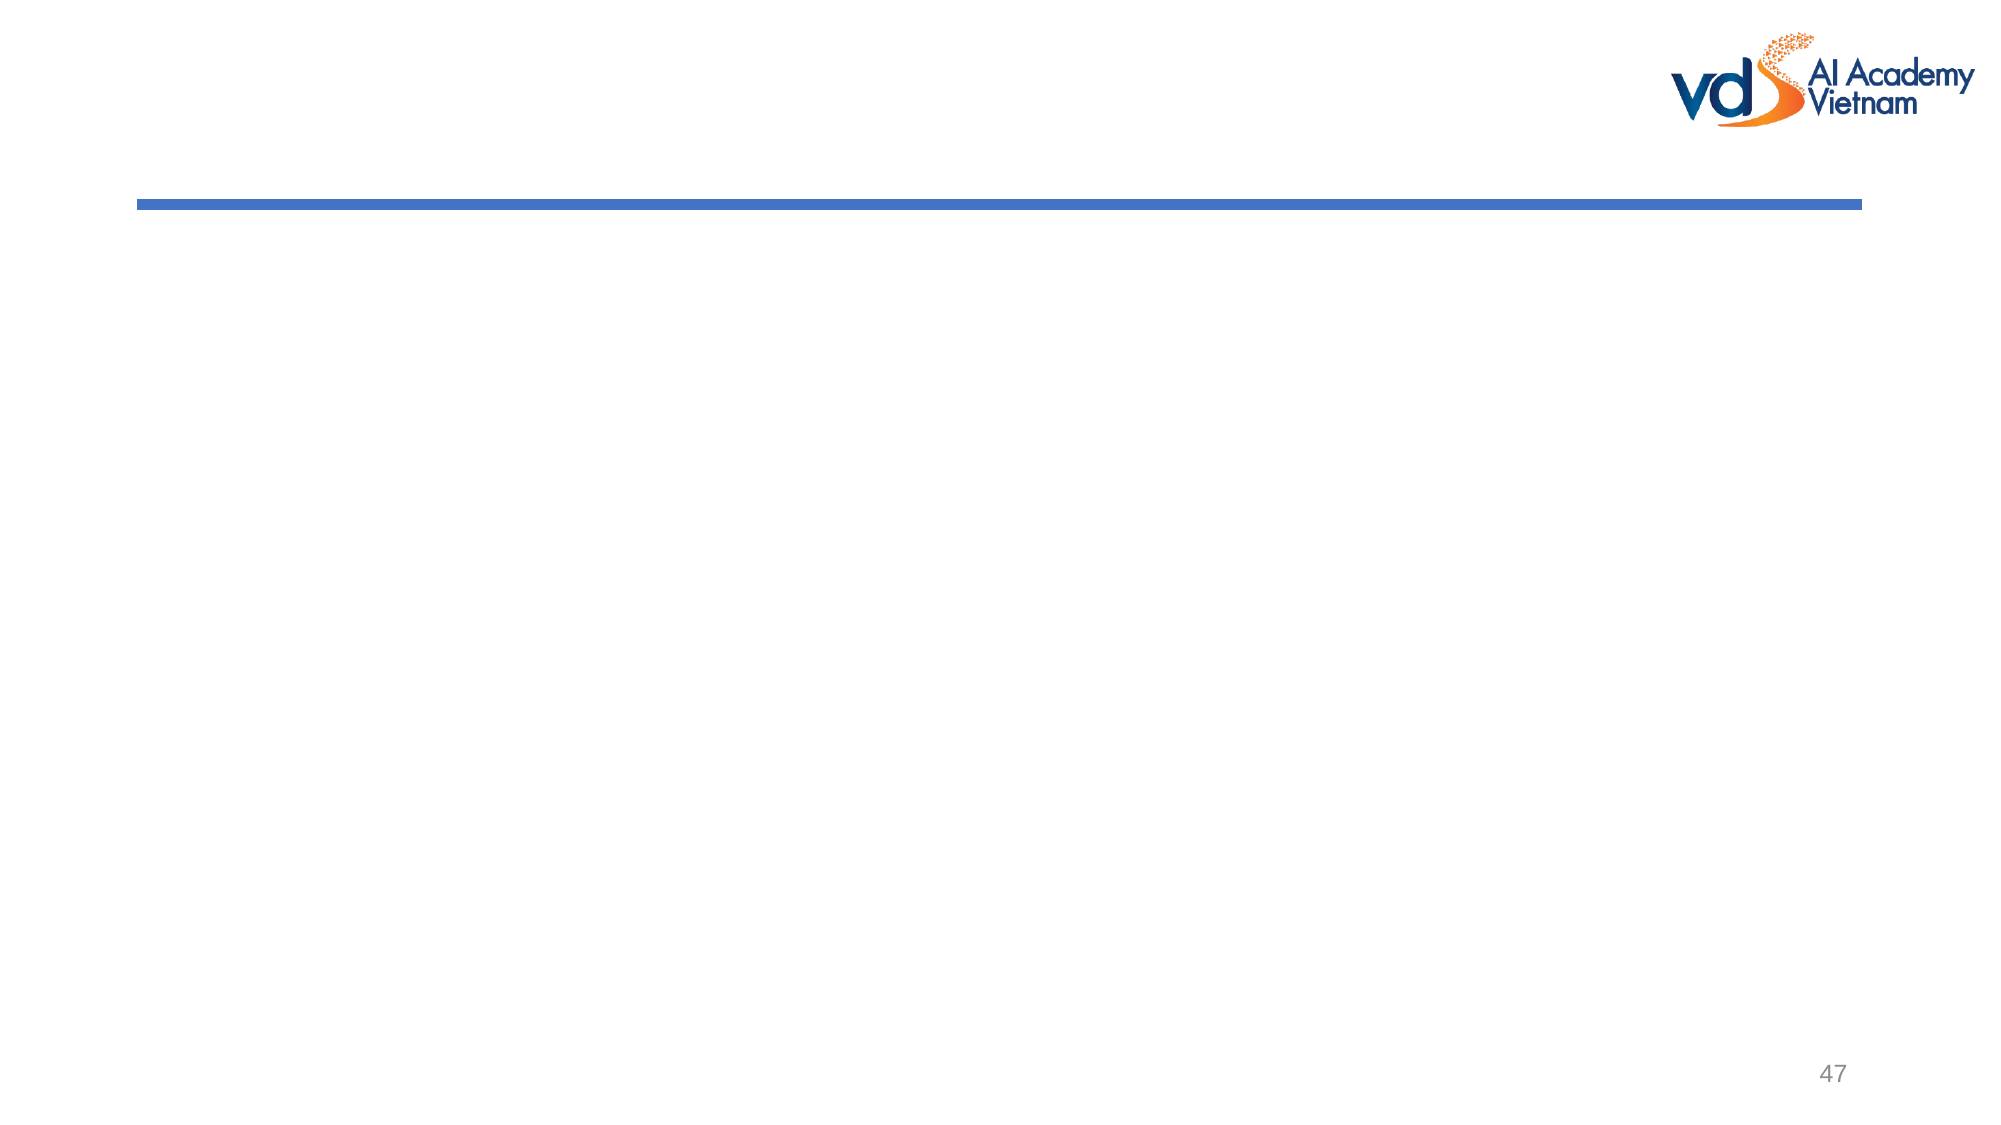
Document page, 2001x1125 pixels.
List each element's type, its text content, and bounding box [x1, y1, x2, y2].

picture [1671, 32, 1975, 127]
slide_number 47 [1412, 1042, 1863, 1103]
